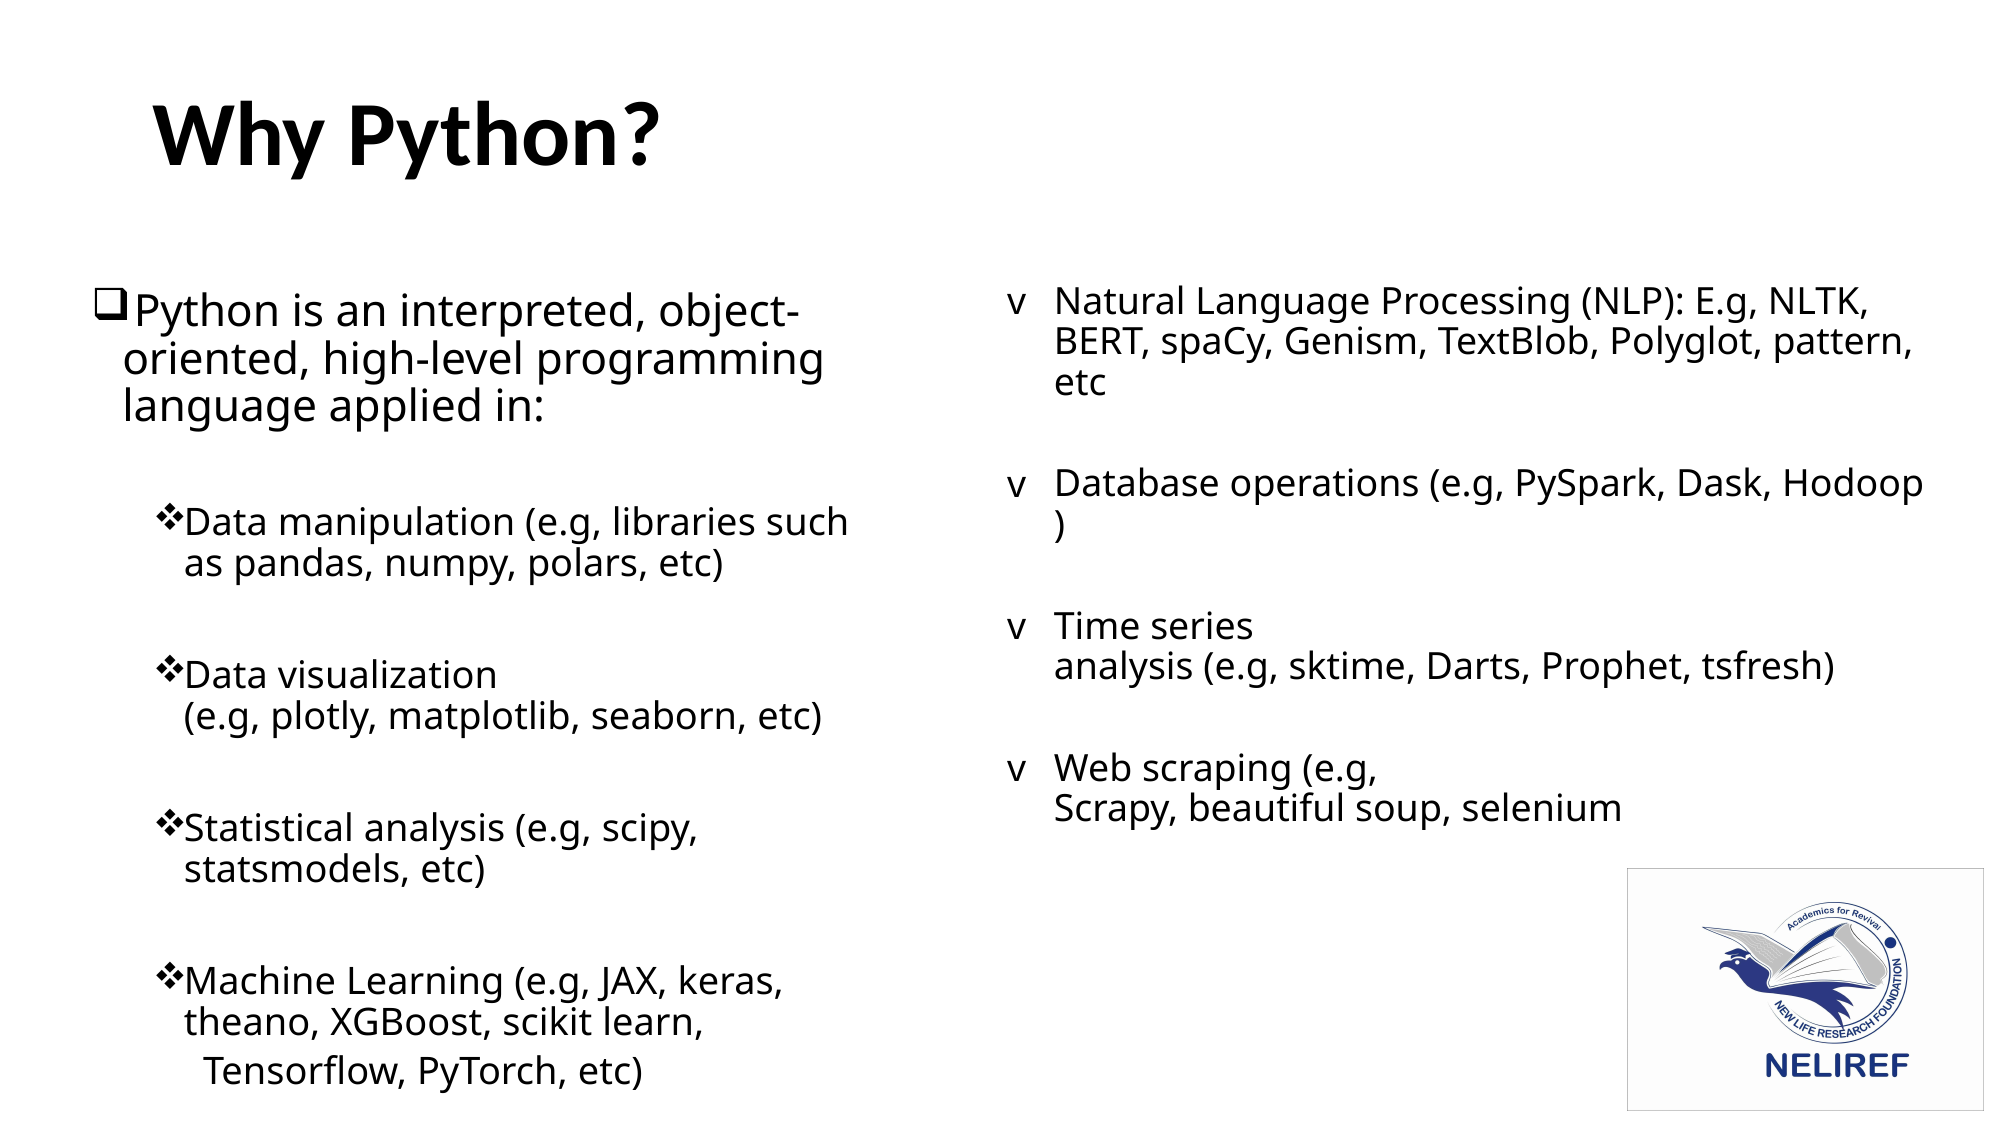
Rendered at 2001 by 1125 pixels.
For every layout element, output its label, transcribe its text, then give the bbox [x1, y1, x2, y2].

text_box Natural Language Processing (NLP): E.g, NLTK, BERT, spaCy, Genism, TextBlob, Polyglot, pattern, etc Database operations (e.g, PySpark, Dask, Hodoop) Time series analysis (e.g, sktime, Darts, Prophet, tsfresh) Web scraping (e.g, Scrapy, beautiful soup, selenium [879, 274, 1950, 851]
list Python is an interpreted, object-oriented, high-level programming language applied in: Data manipulation (e.g, libraries such as pandas, numpy, polars, etc) Data visualization (e.g, plotly, matplotlib, seaborn, etc) Statistical analysis (e.g, scipy, statsmodels, etc) Machine Learning (e.g, JAX, keras, theano, XGBoost, scikit learn, Tensorflow, PyTorch, etc) [76, 280, 985, 1111]
picture [1627, 868, 1984, 1112]
title Why Python? [137, 27, 1863, 245]
